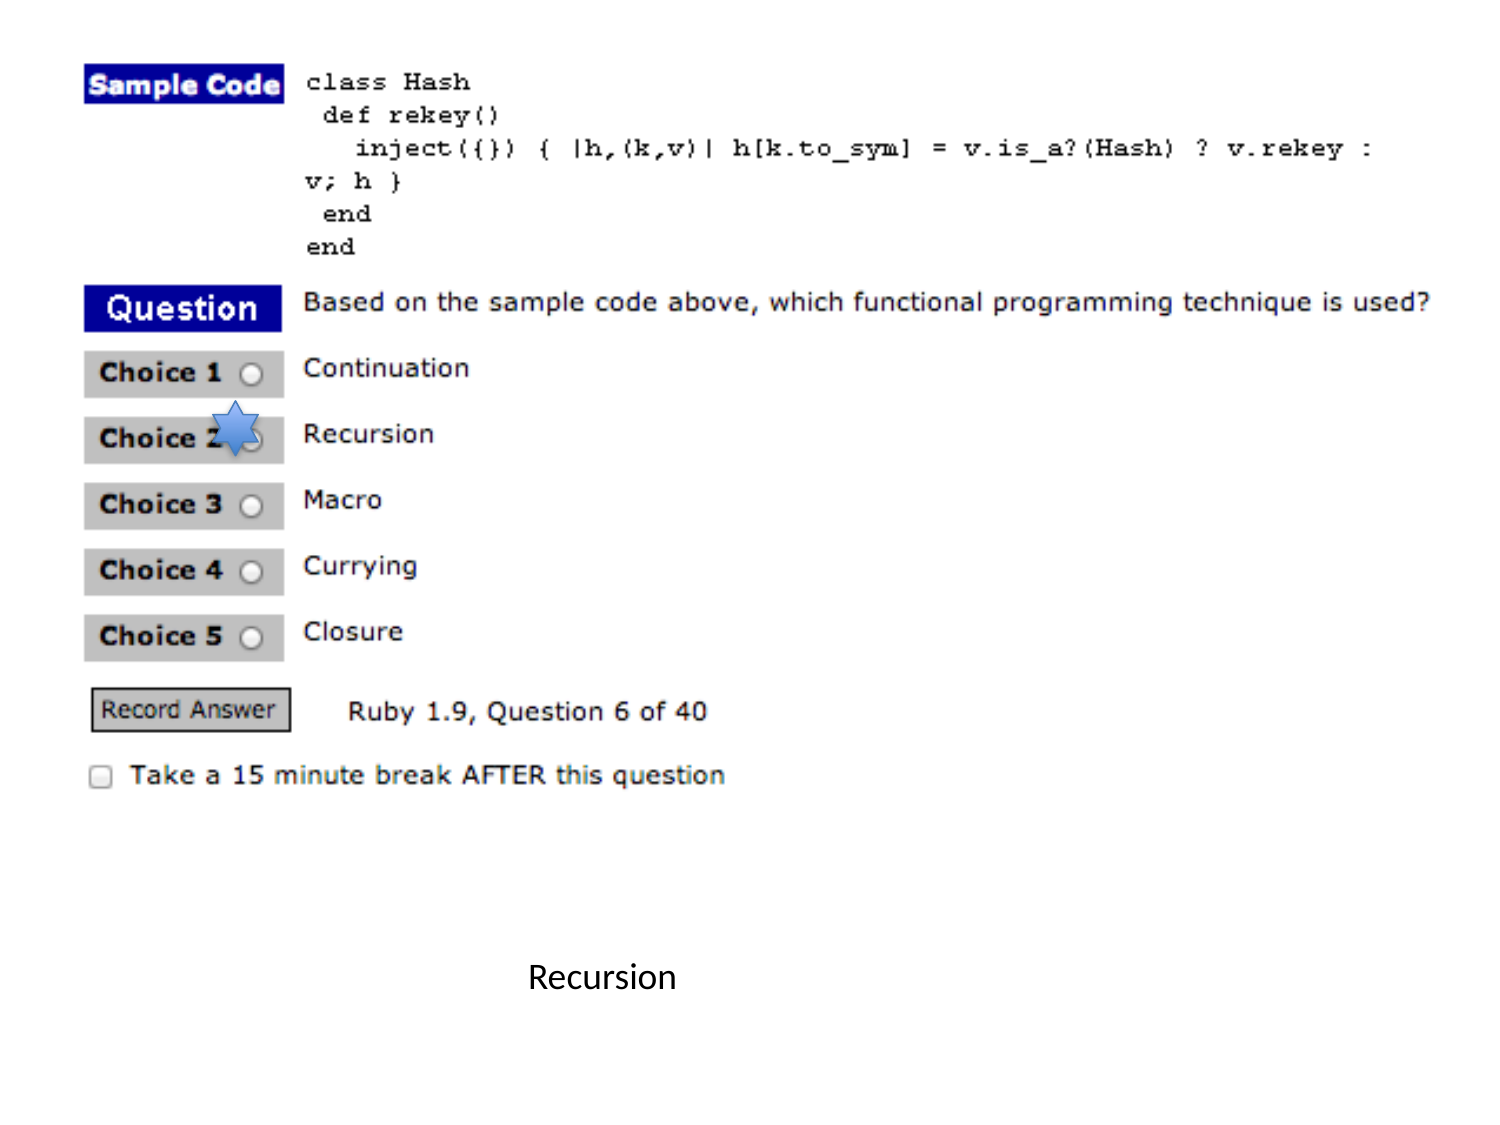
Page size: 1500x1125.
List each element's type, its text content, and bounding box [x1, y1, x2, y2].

picture [26, 15, 1500, 820]
text_box Recursion [513, 944, 693, 1005]
